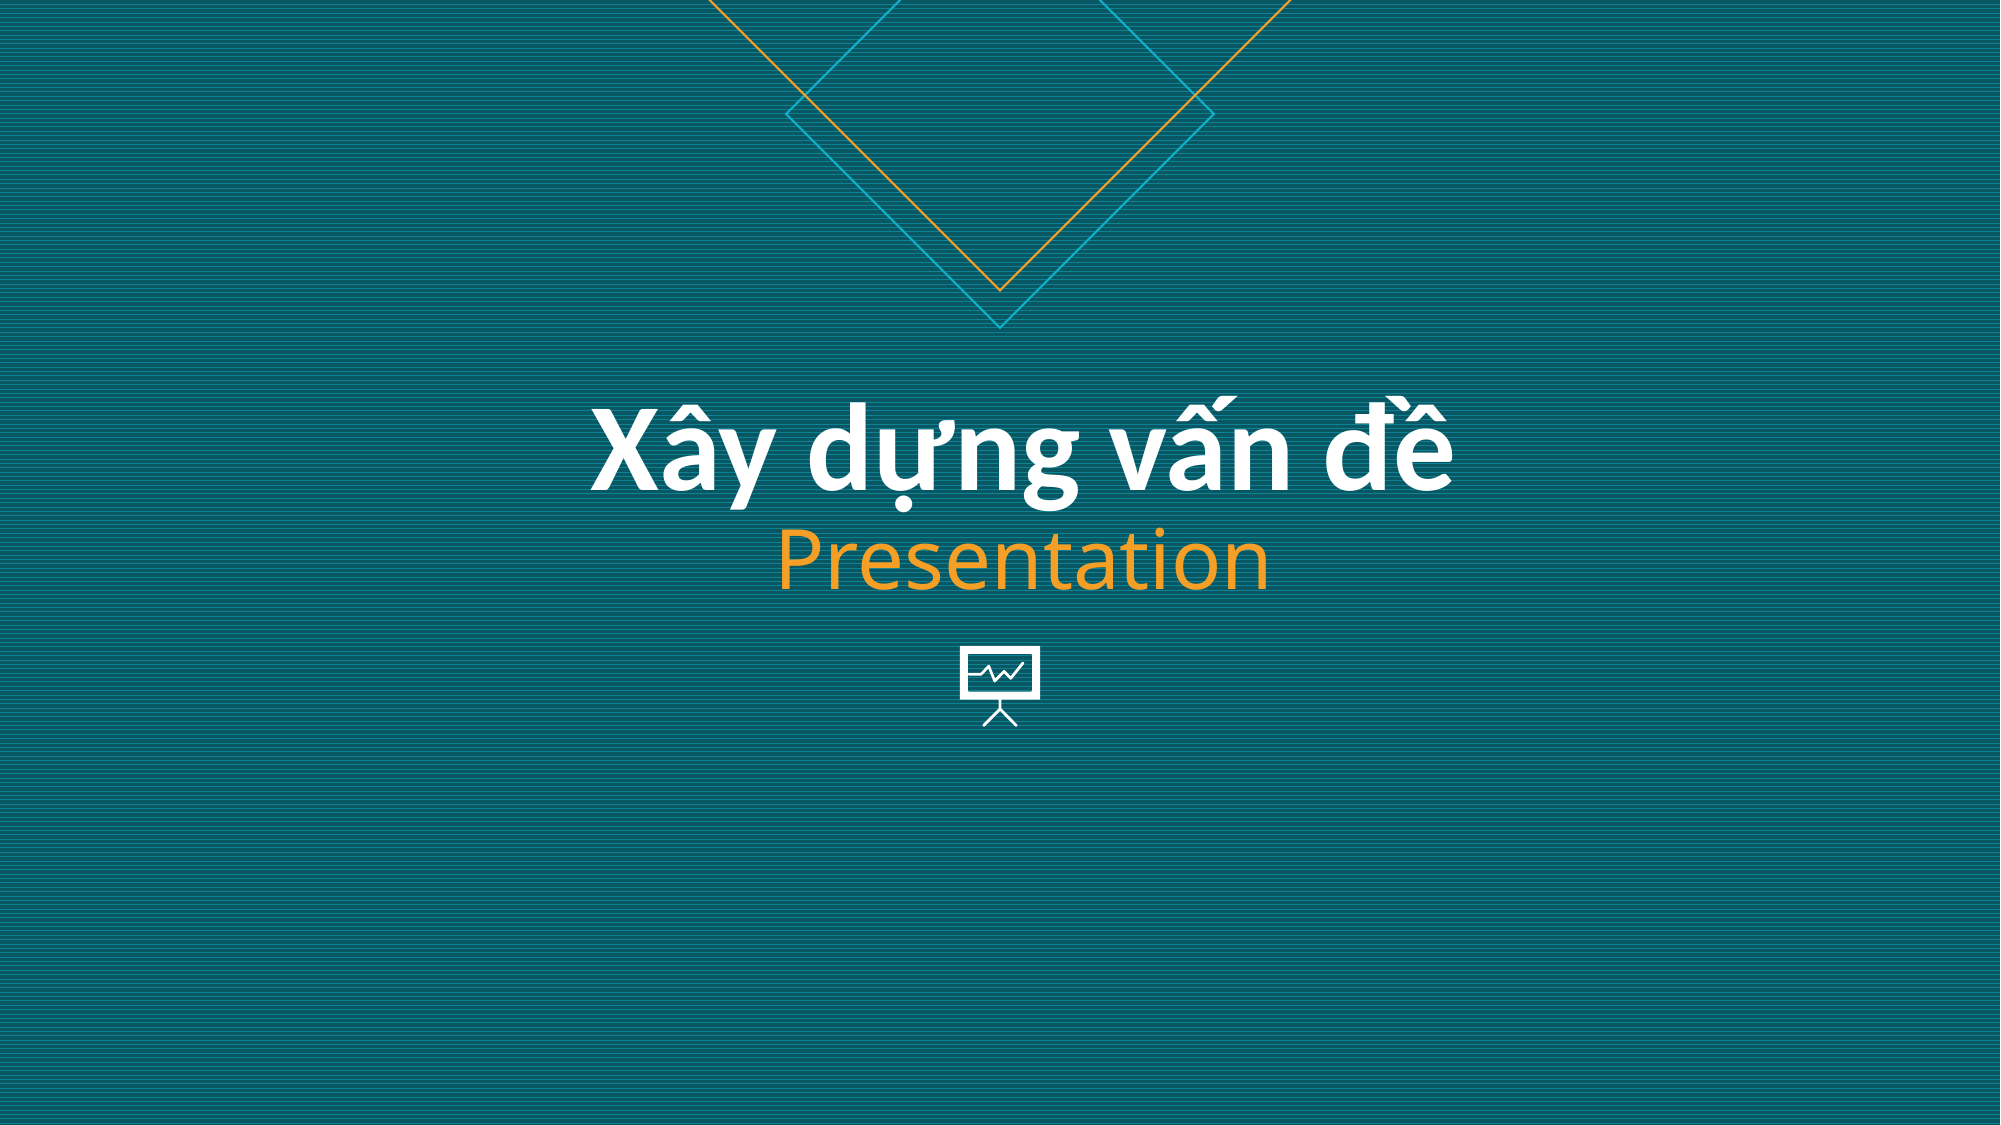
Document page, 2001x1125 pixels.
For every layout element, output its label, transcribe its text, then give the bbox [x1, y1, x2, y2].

text_box [784, 95, 1216, 330]
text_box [959, 645, 1041, 727]
text_box [708, 0, 1292, 292]
title Xây dựng vấn đề Presentation [161, 382, 1887, 608]
